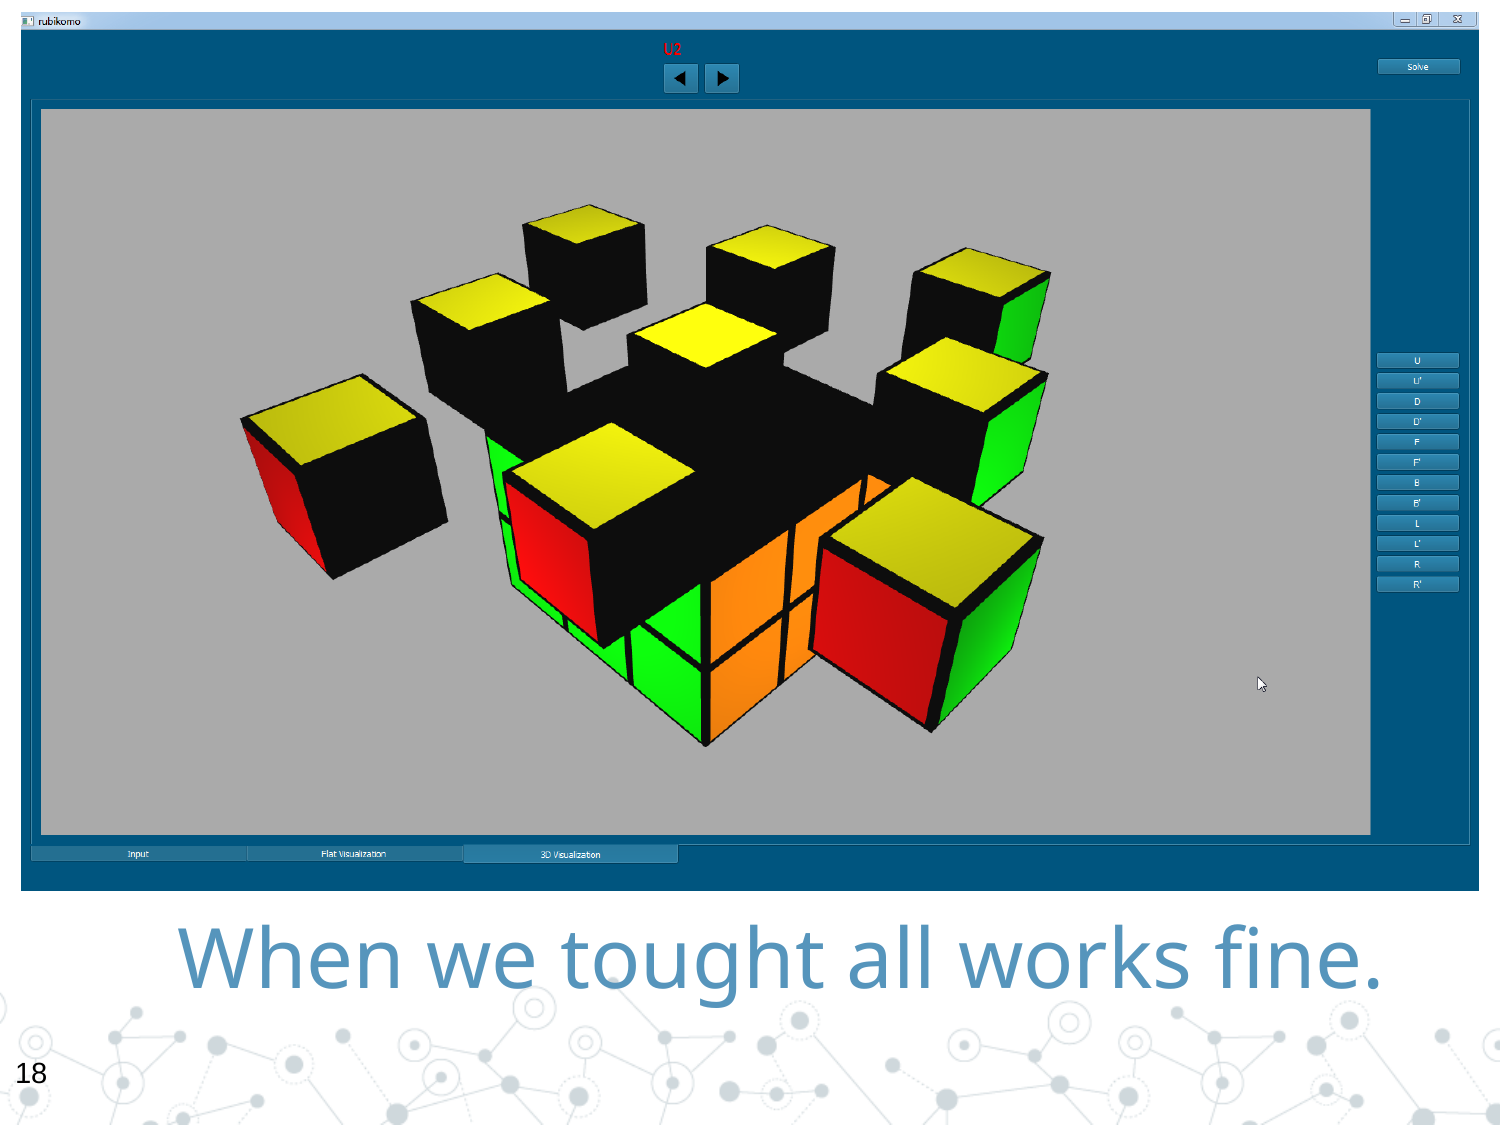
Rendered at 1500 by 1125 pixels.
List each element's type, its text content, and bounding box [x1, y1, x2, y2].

slide_number 18 [0, 1038, 1500, 1125]
picture [0, 0, 1500, 1038]
list When we tought all works fine. [106, 899, 1457, 971]
